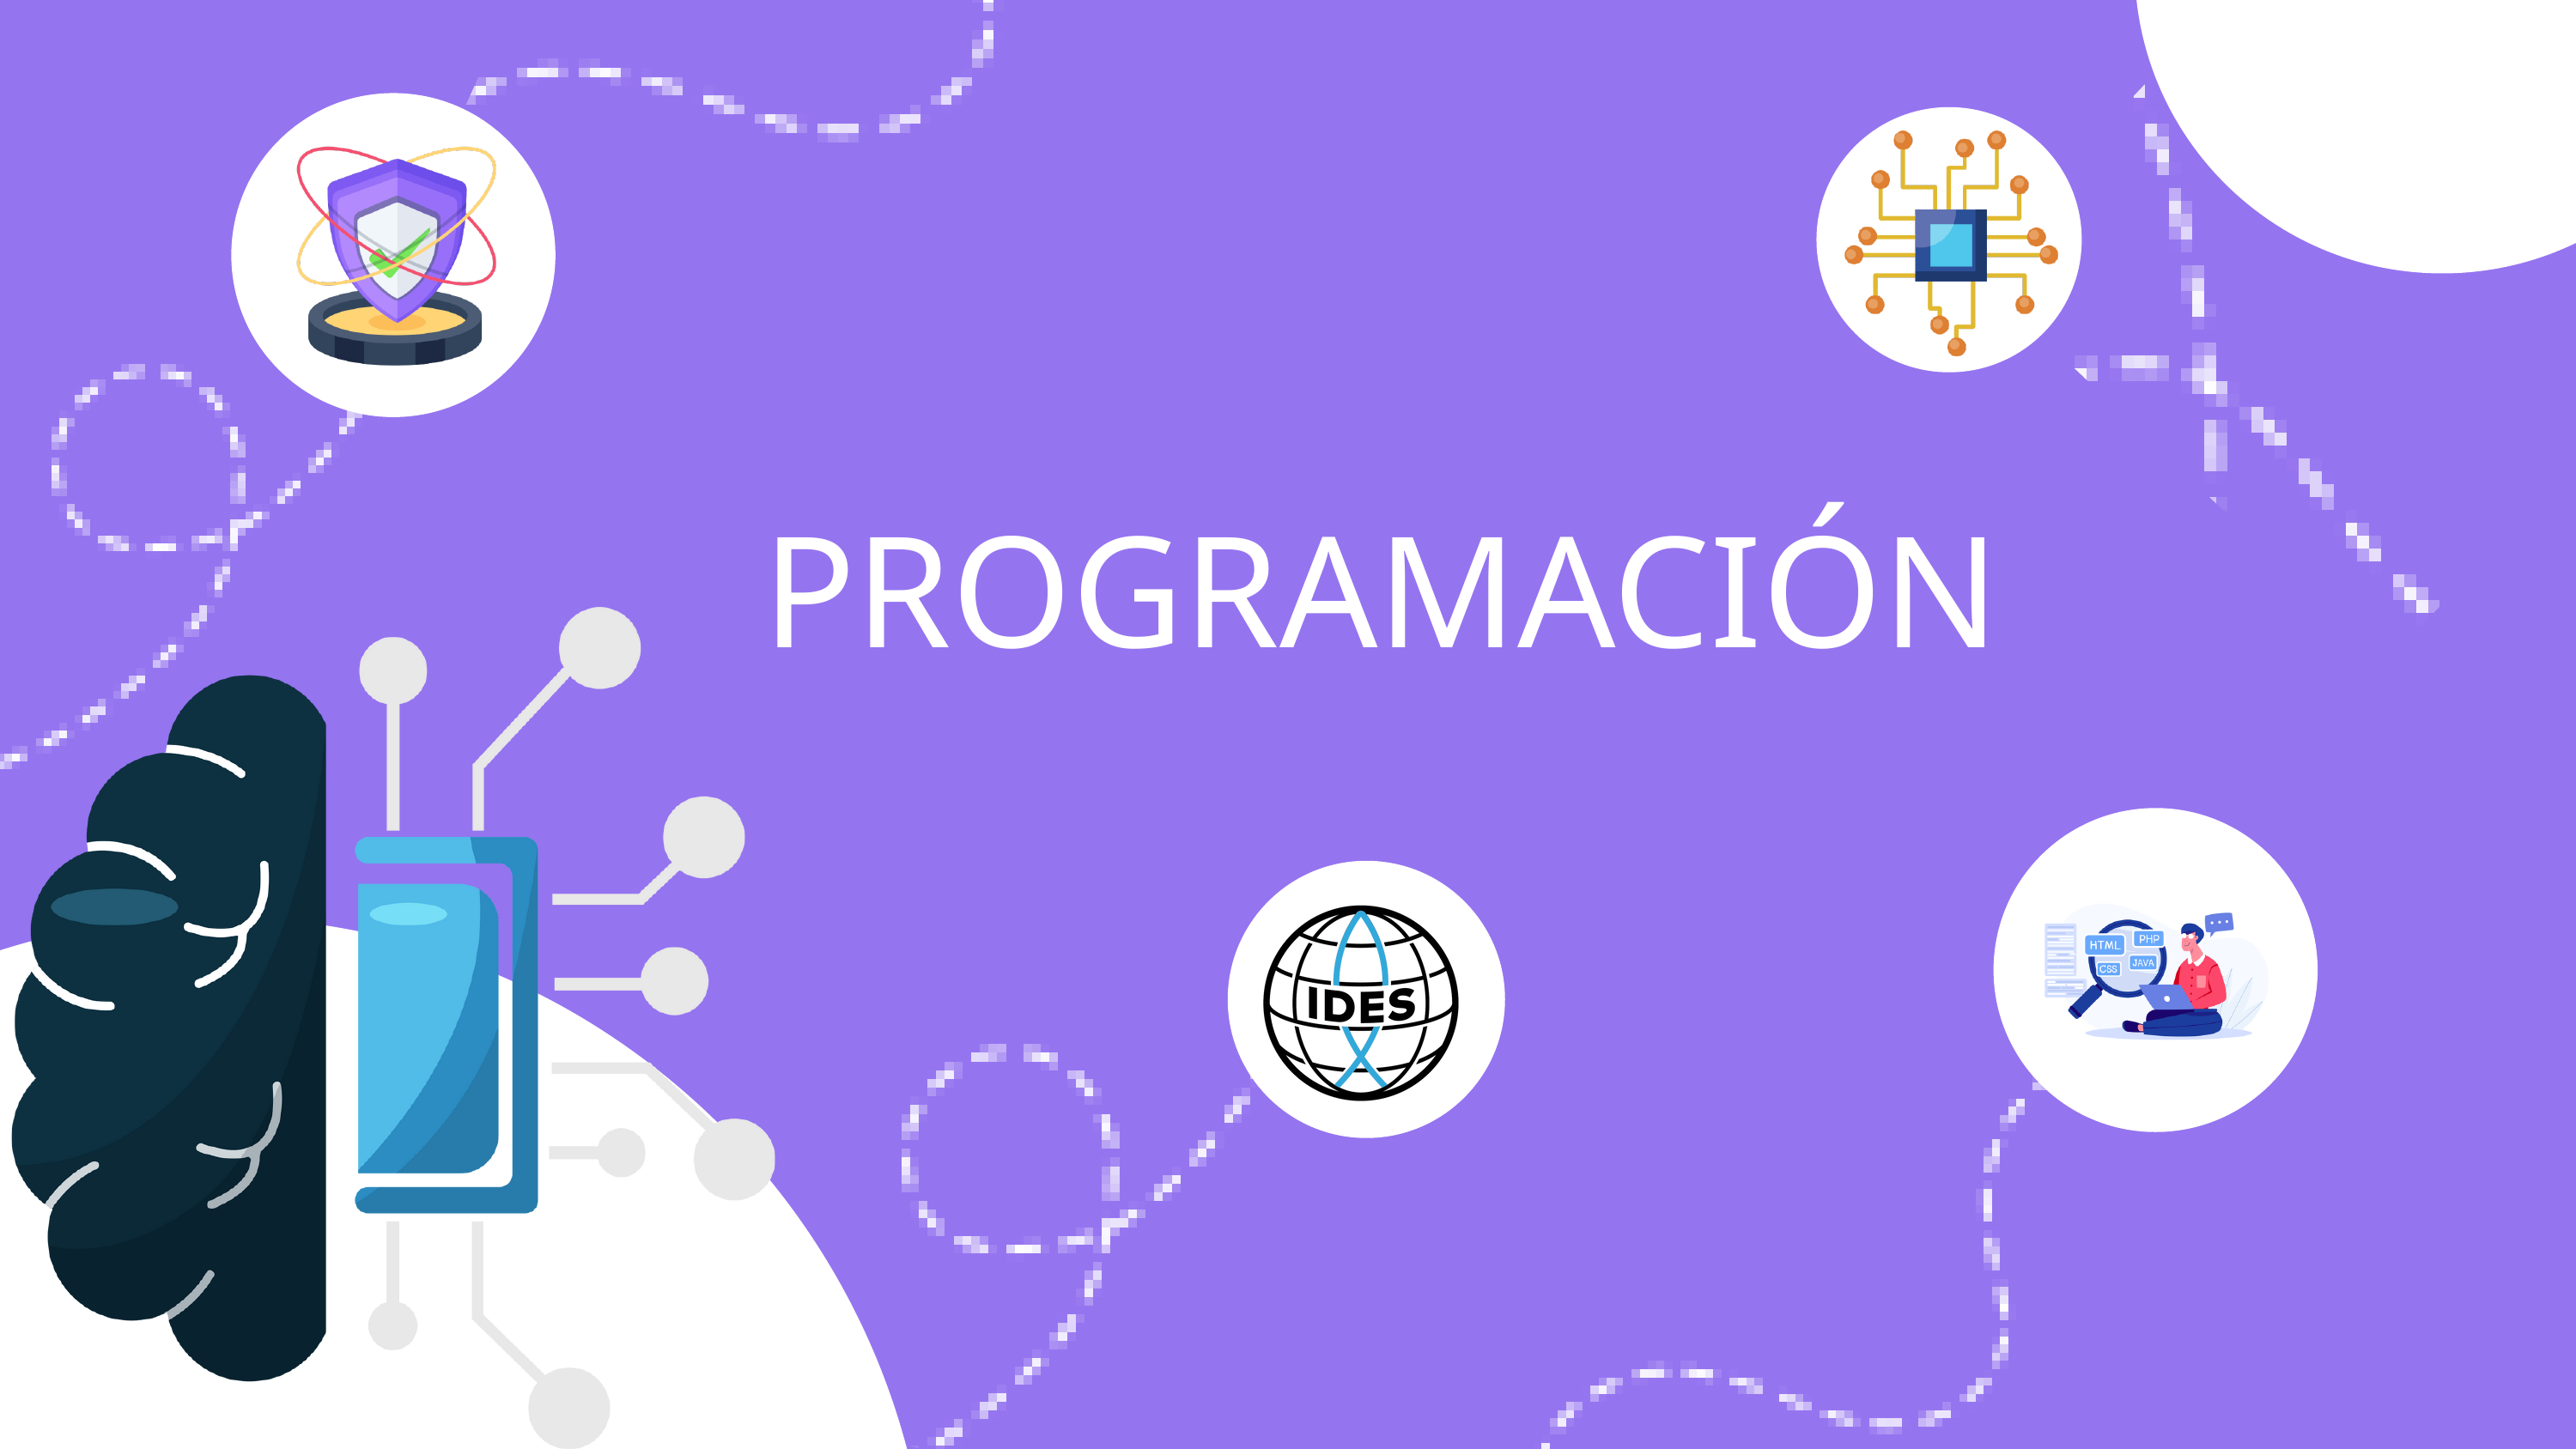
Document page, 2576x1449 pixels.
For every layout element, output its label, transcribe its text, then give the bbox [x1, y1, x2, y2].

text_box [1993, 808, 2318, 1132]
text_box [2083, 100, 2576, 664]
text_box [0, 138, 480, 809]
text_box PROGRAMACIÓN [652, 463, 2111, 679]
text_box [11, 607, 775, 915]
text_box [2134, 0, 2576, 274]
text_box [231, 93, 556, 418]
text_box [471, 0, 1130, 463]
text_box [779, 791, 1327, 1449]
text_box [1227, 860, 1505, 1138]
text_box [1816, 106, 2082, 373]
text_box [1534, 1009, 2156, 1449]
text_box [0, 917, 931, 1449]
